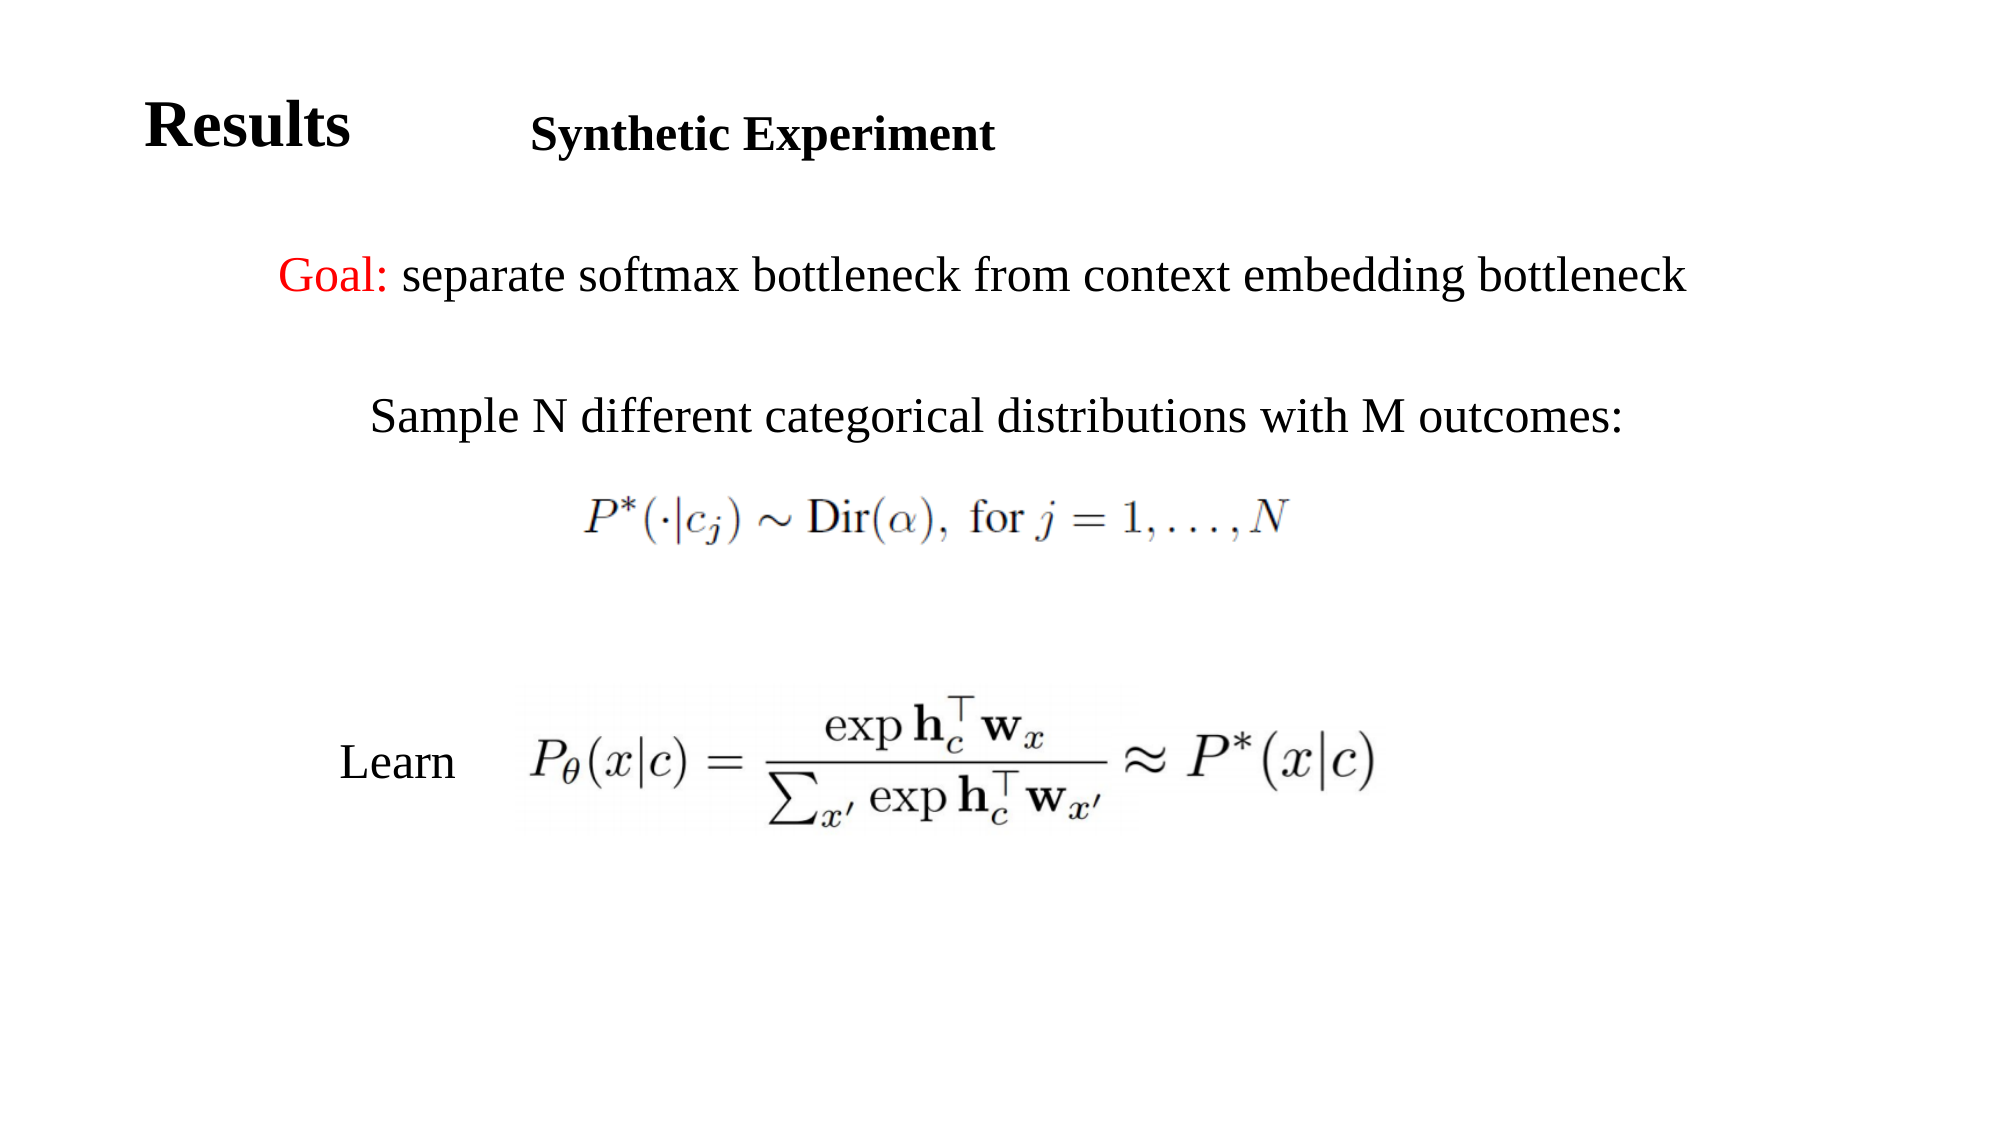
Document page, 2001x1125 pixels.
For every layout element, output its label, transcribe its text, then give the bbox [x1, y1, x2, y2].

picture [515, 678, 1390, 840]
text_box Learn [324, 721, 515, 796]
picture [556, 457, 1318, 575]
text_box Sample N different categorical distributions with M outcomes: [354, 375, 1641, 451]
text_box Synthetic Experiment [515, 93, 1095, 168]
text_box Goal: separate softmax bottleneck from context embedding bottleneck [263, 234, 1732, 309]
text_box Results [129, 72, 368, 168]
